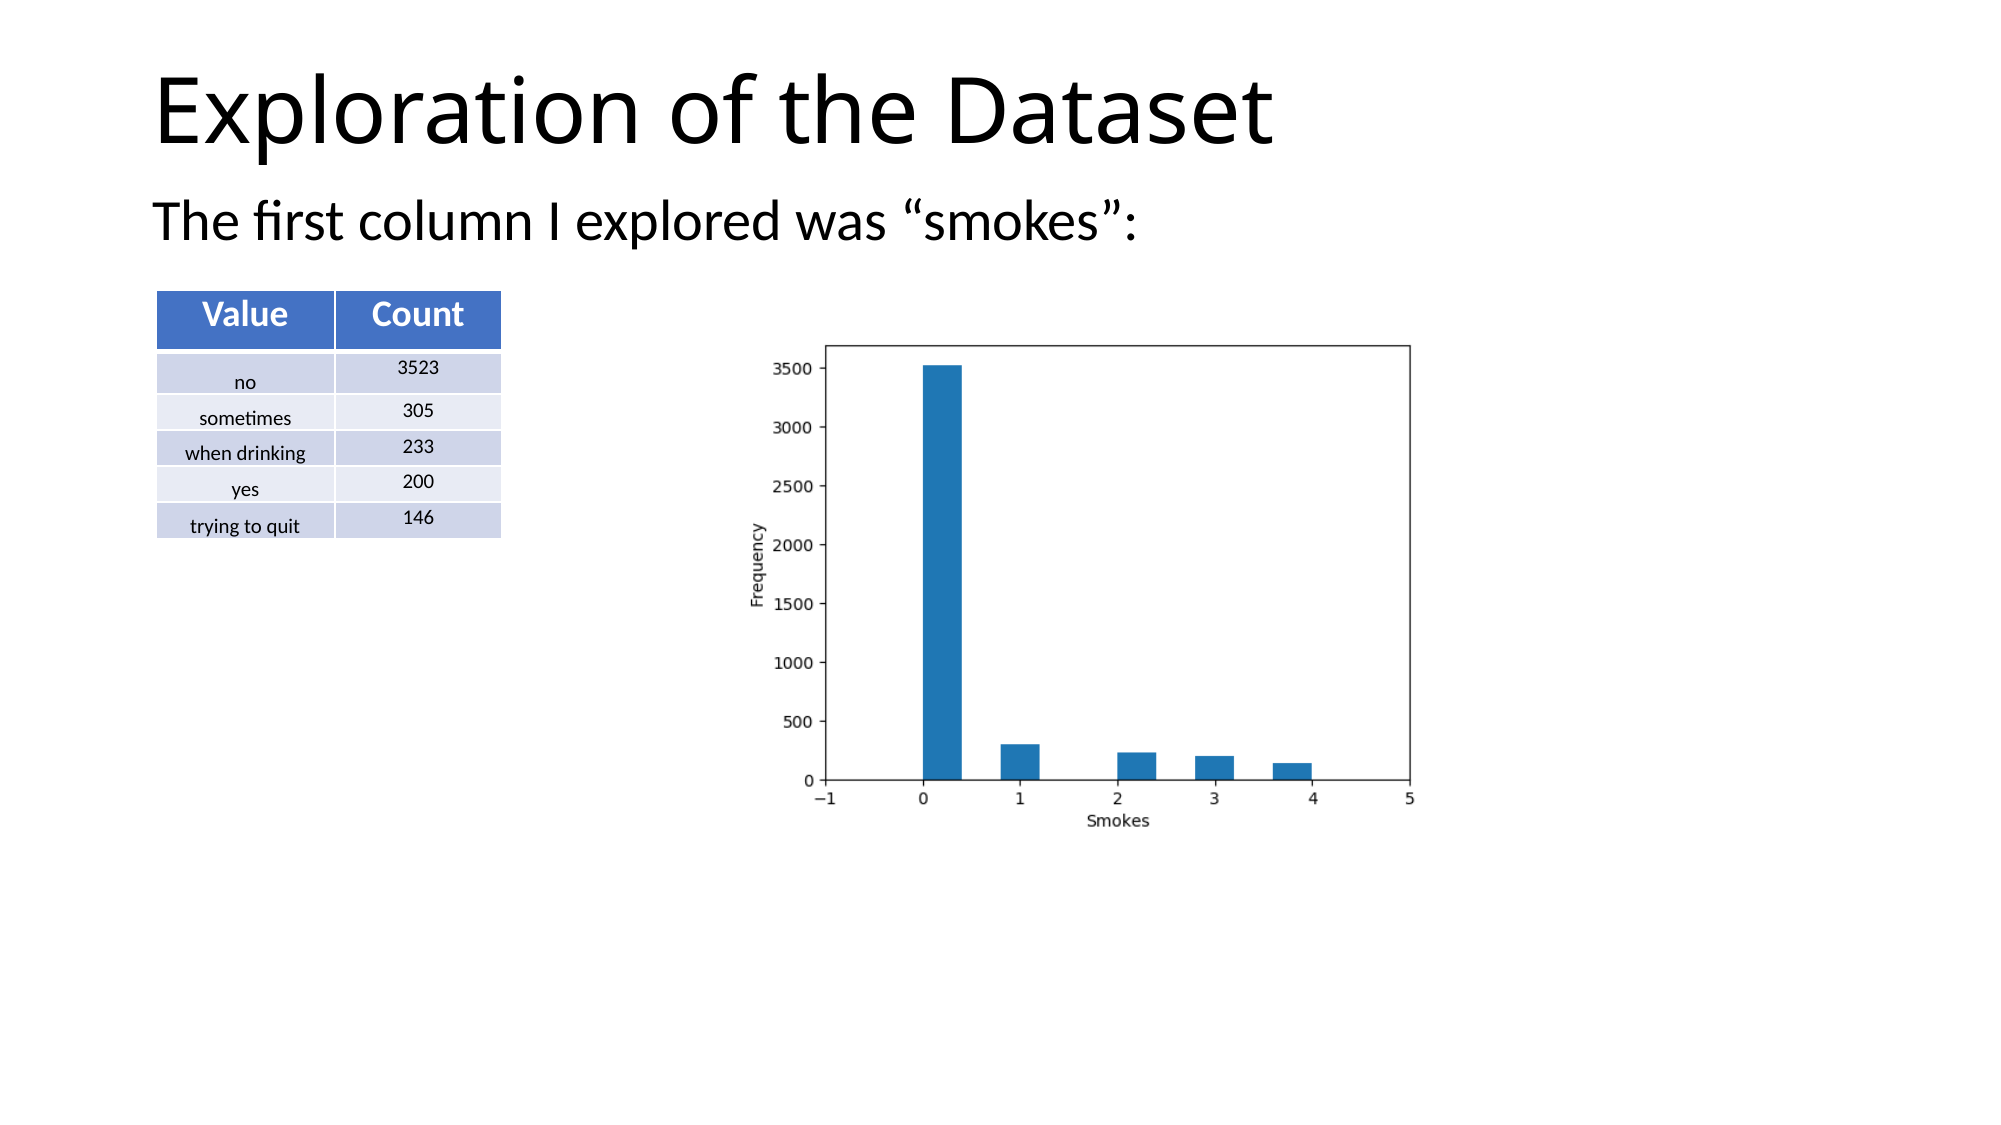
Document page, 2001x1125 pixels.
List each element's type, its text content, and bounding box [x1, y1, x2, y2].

list The first column I explored was “smokes”: [137, 183, 1863, 1066]
title Exploration of the Dataset [137, 59, 1863, 183]
table_cell sometimes [157, 395, 334, 429]
table_cell trying to quit [157, 503, 334, 538]
picture [731, 277, 1485, 843]
table_cell yes [157, 467, 334, 501]
table_cell 146 [336, 503, 501, 538]
table_header Value [157, 291, 334, 349]
table_cell no [157, 354, 334, 393]
table_cell 305 [336, 395, 501, 429]
table_header Count [336, 291, 501, 349]
table_cell 233 [336, 431, 501, 465]
table_cell when drinking [157, 431, 334, 465]
table_cell 3523 [336, 354, 501, 393]
table_cell 200 [336, 467, 501, 501]
